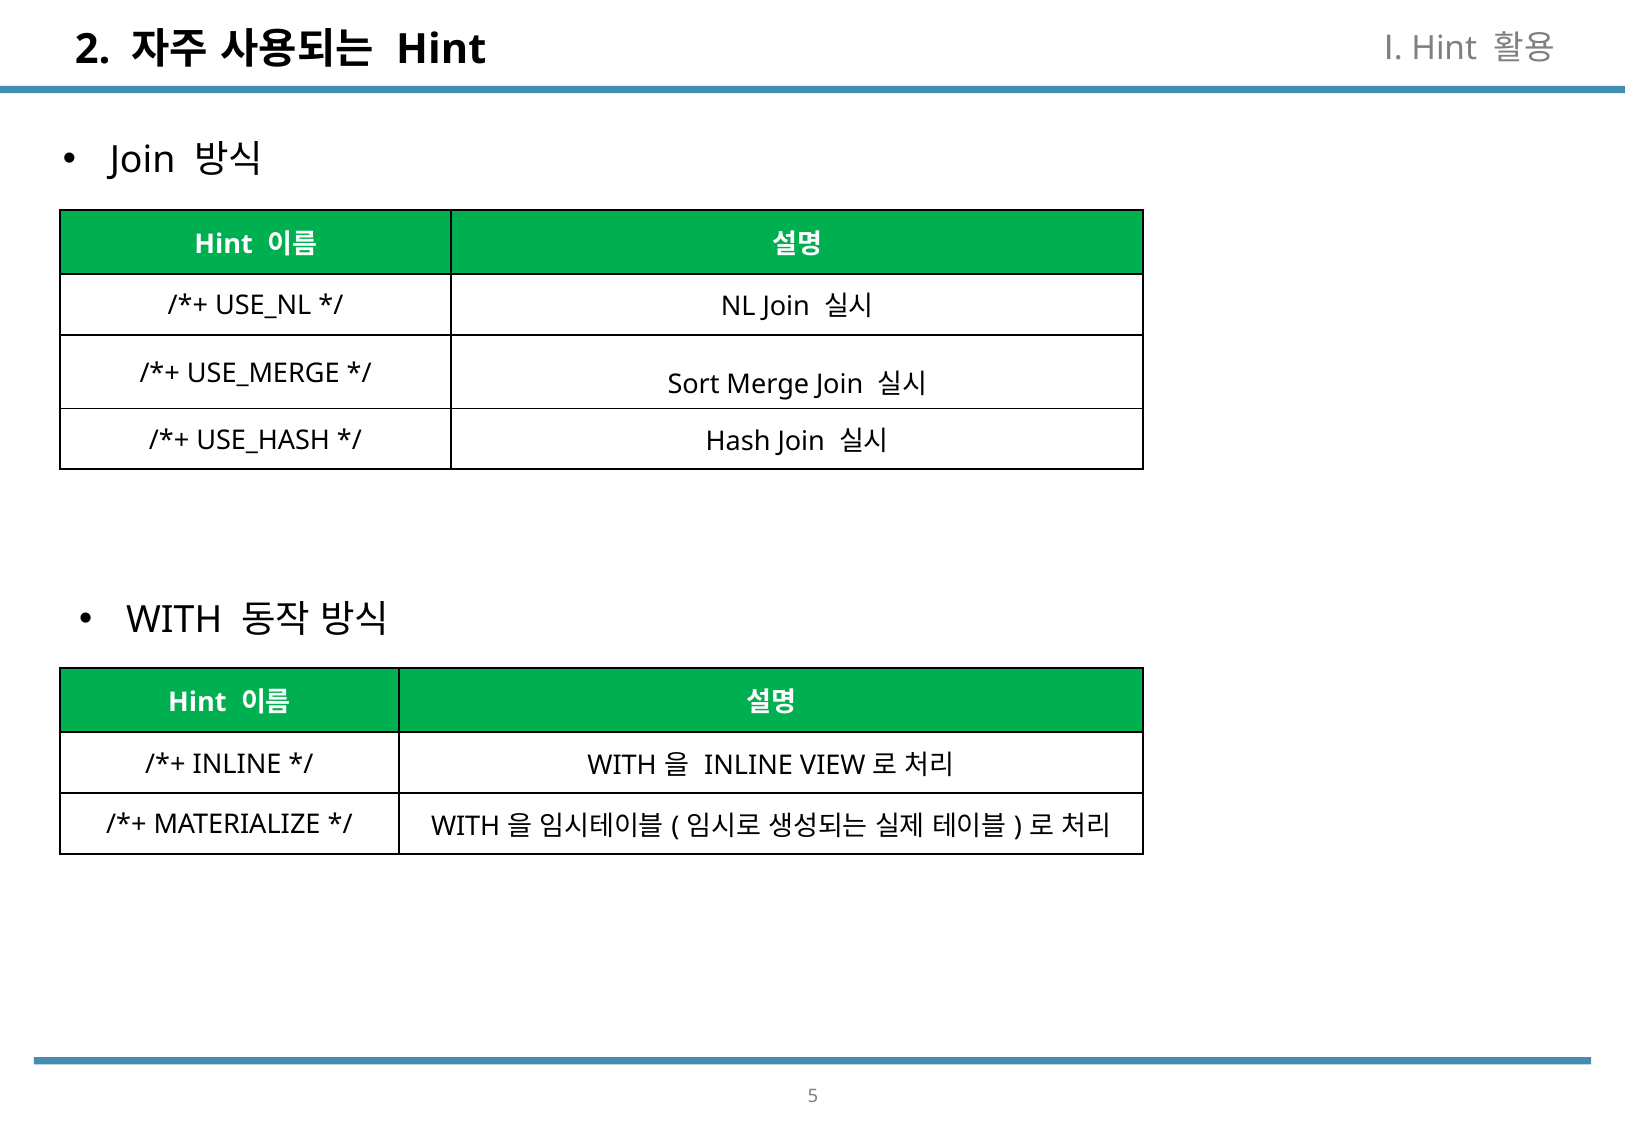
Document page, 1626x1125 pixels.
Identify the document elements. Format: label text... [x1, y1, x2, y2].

table_cell /*+ USE_MERGE */ [61, 336, 450, 408]
table_header 설명 [452, 211, 1142, 273]
table_header 설명 [400, 669, 1142, 731]
table_cell Hash Join 실시 [452, 409, 1142, 468]
title 2. 자주 사용되는 Hint [59, 8, 1141, 76]
table_cell WITH을 INLINE VIEW로 처리 [400, 733, 1142, 792]
table_cell /*+ MATERIALIZE */ [61, 794, 398, 853]
table_cell /*+ USE_NL */ [61, 275, 450, 334]
table_cell Sort Merge Join 실시 [452, 336, 1142, 408]
table_cell NL Join 실시 [452, 275, 1142, 334]
text_box WITH 동작 방식 [64, 587, 405, 648]
table_cell /*+ USE_HASH */ [61, 409, 450, 468]
table_header Hint 이름 [61, 211, 450, 273]
list Ⅰ. Hint 활용 [1106, 10, 1570, 75]
table_cell /*+ INLINE */ [61, 733, 398, 792]
slide_number 4 [728, 1070, 898, 1117]
table_cell WITH을 임시테이블(임시로 생성되는 실제 테이블)로 처리 [400, 794, 1142, 853]
text_box Join 방식 [48, 127, 341, 188]
table_header Hint 이름 [61, 669, 398, 731]
